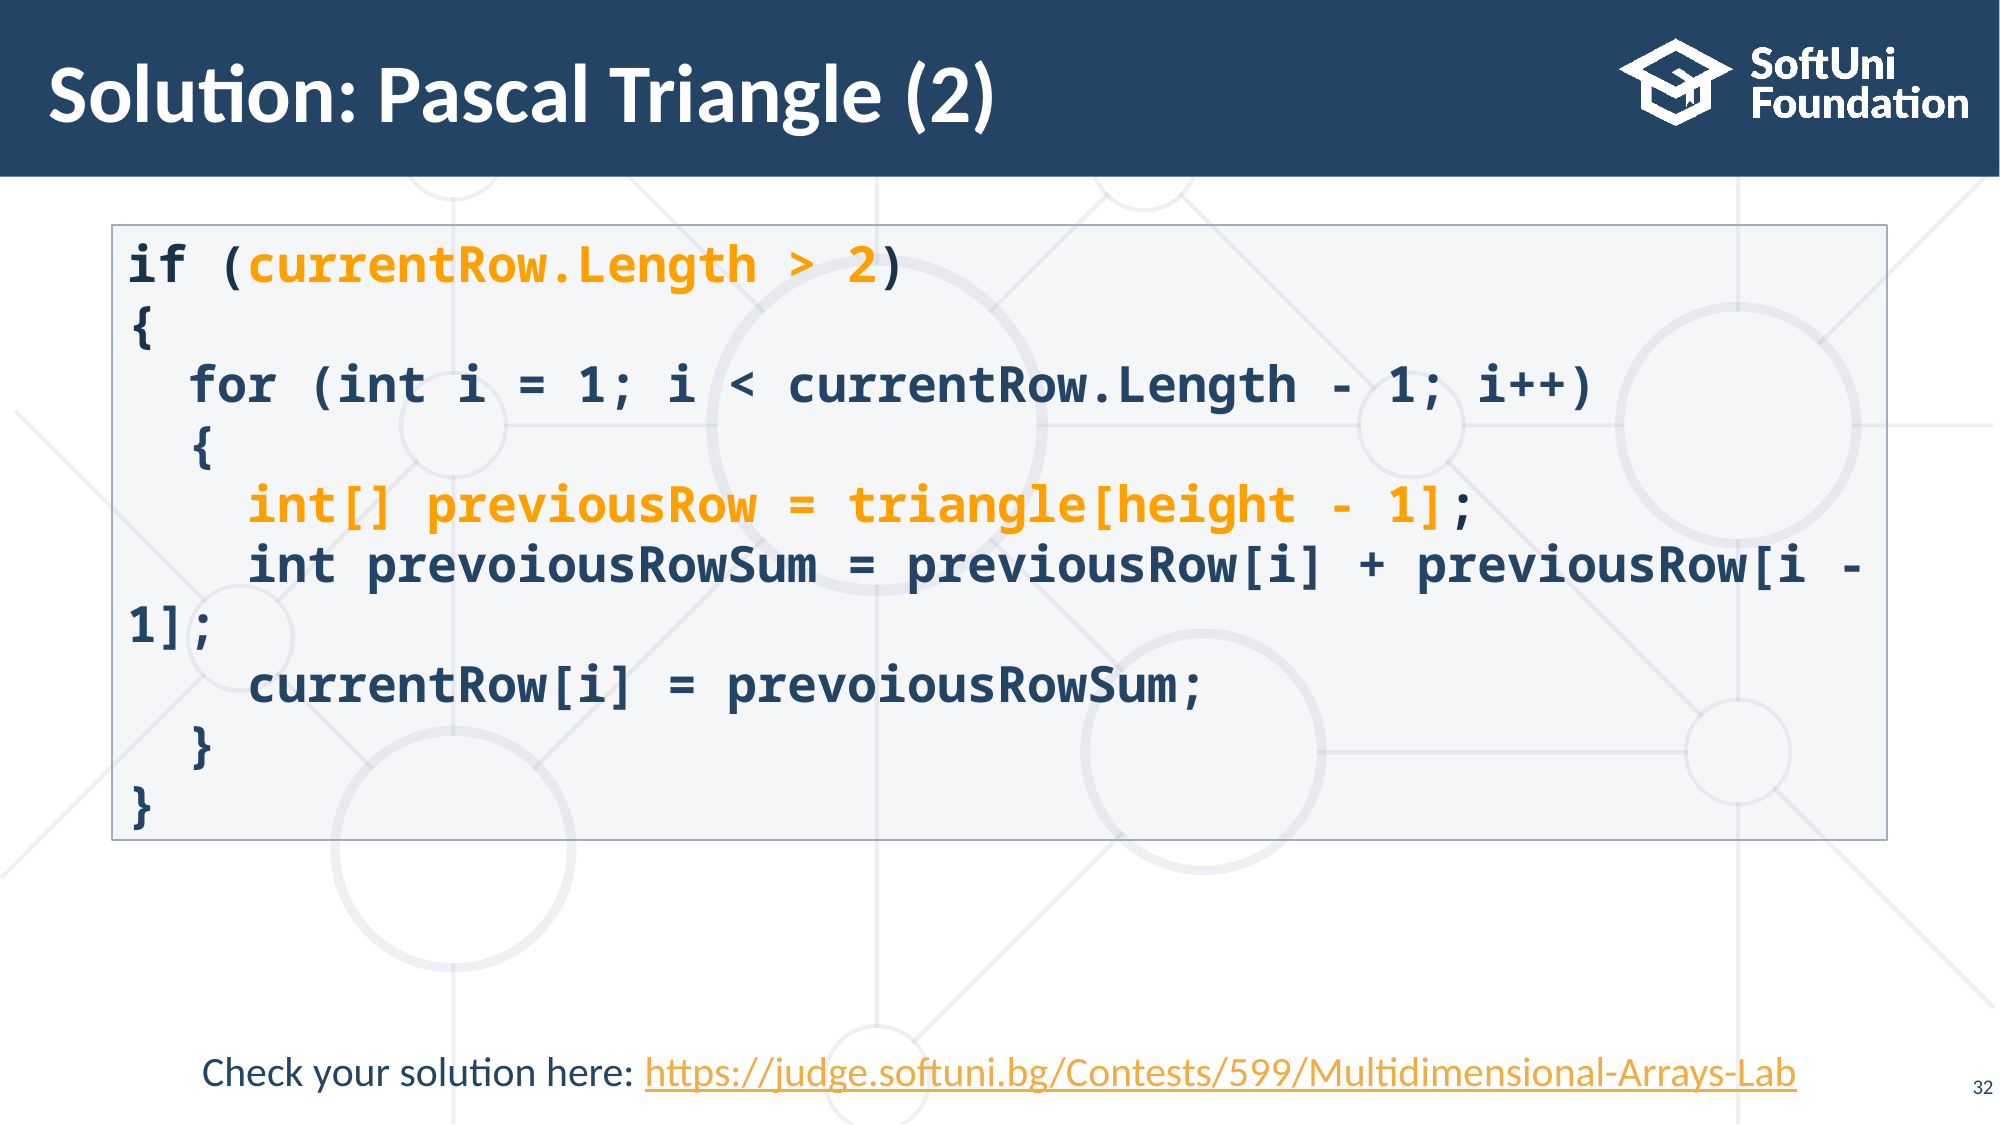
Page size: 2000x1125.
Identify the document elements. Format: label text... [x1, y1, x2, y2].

title Solution: Pascal Triangle (2) [31, 16, 1591, 162]
text_box Check your solution here: https://judge.softuni.bg/Contests/599/Multidimensional-Arrays-Lab [130, 1036, 1869, 1102]
slide_number 32 [1929, 1070, 2000, 1103]
text_box if (currentRow.Length > 2) { for (int i = 1; i < currentRow.Length - 1; i++) { int[] previousRow = triangle[height - 1]; int prevoiousRowSum = previousRow[i] + previousRow[i - 1]; currentRow[i] = prevoiousRowSum; } } [112, 224, 1888, 840]
picture [1618, 38, 1968, 126]
